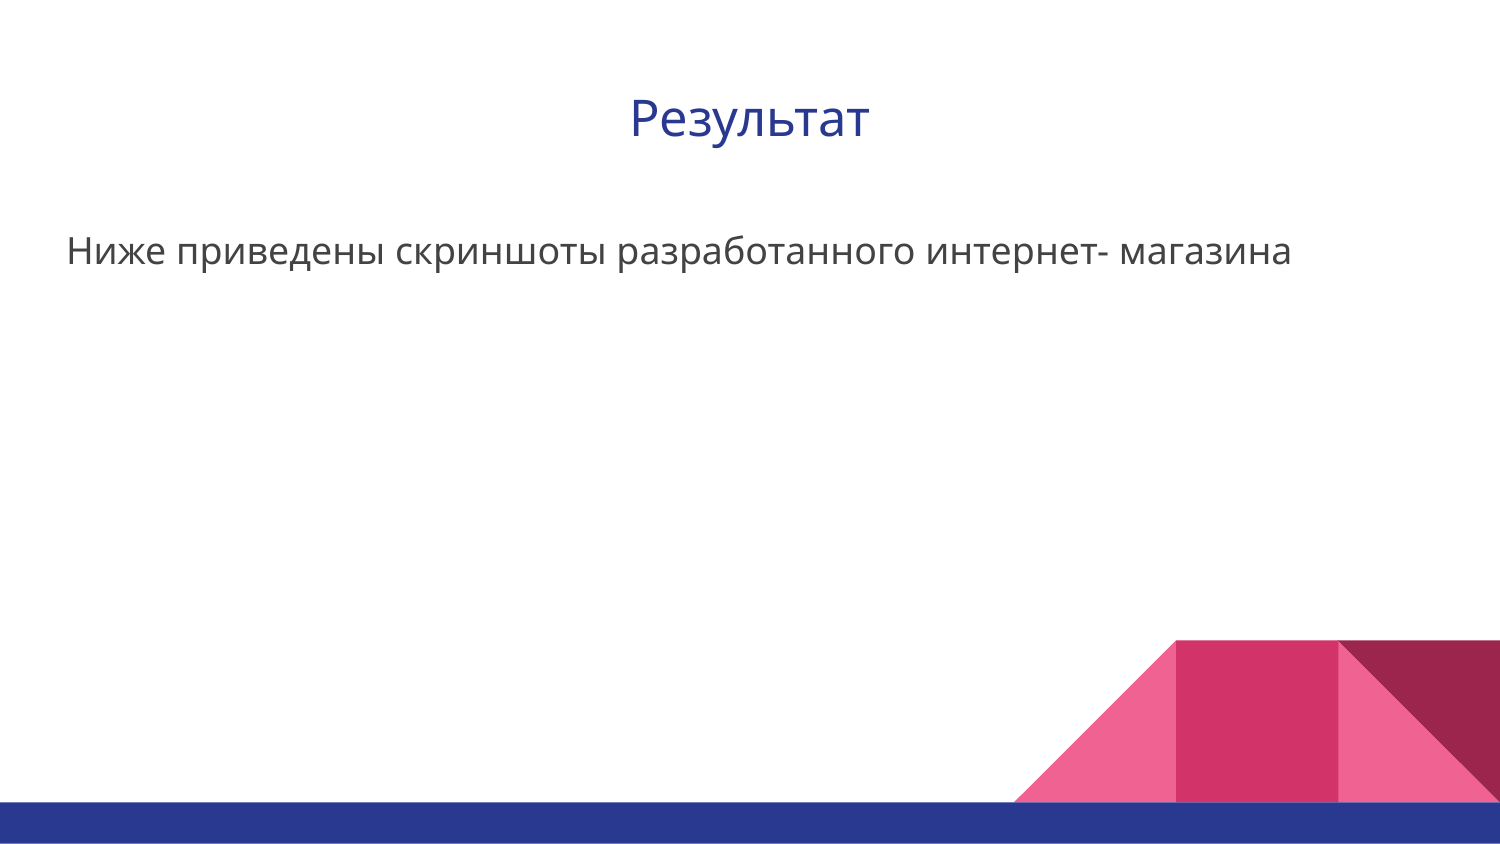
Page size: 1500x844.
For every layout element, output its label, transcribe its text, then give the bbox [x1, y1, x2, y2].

list Ниже приведены скриншоты разработанного интернет- магазина [51, 201, 1449, 750]
title Результат [51, 67, 1449, 167]
